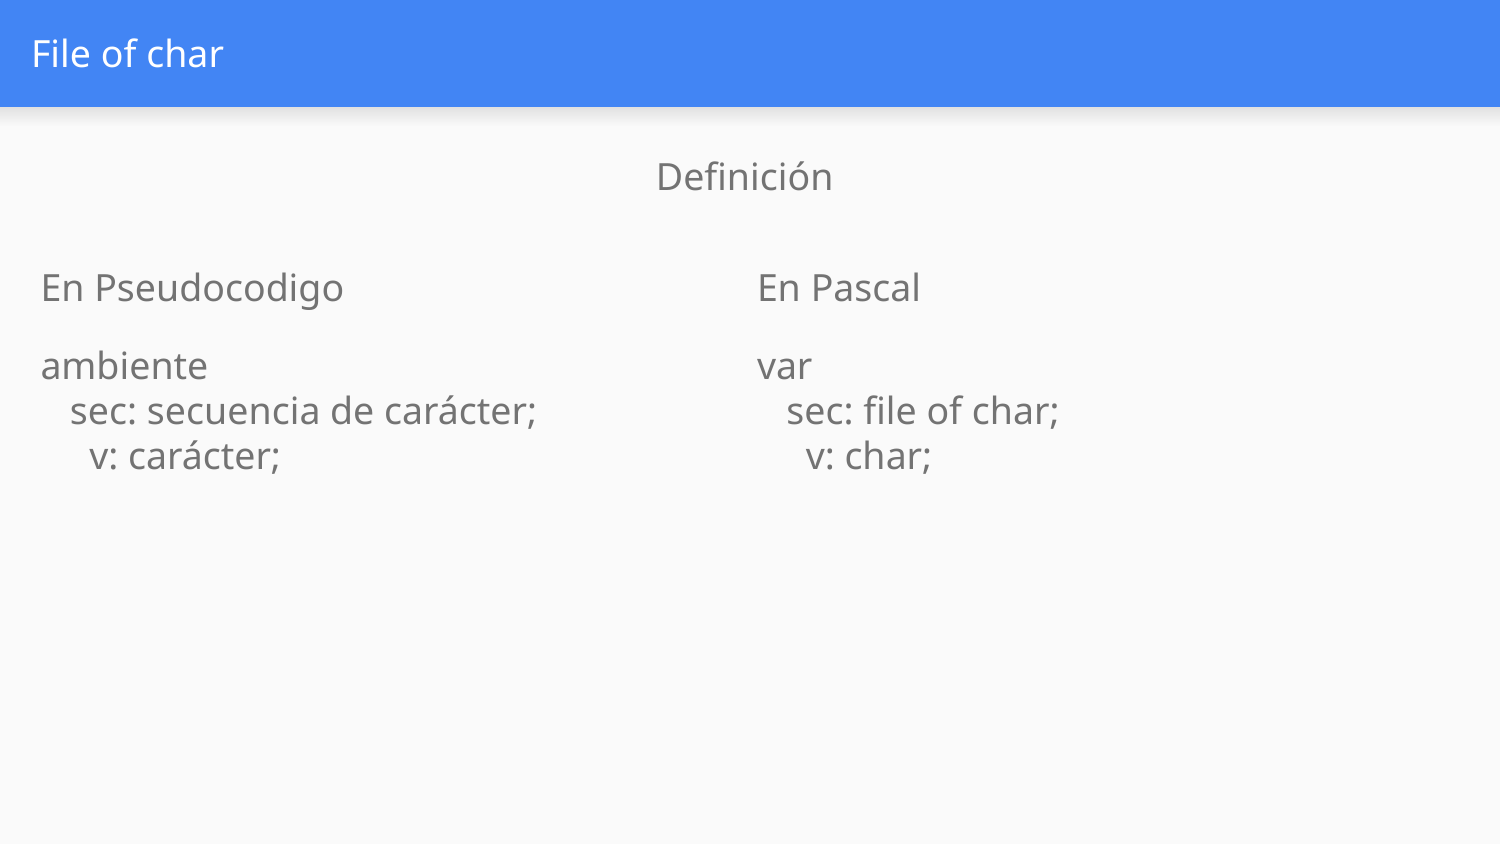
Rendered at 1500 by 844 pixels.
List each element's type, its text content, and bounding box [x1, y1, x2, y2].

list En Pseudocodigo ambiente sec: secuencia de carácter; v: carácter; [25, 243, 742, 824]
list En Pascal var sec: file of char; v: char; [742, 243, 1464, 824]
list Definición [25, 131, 1465, 243]
title File of char [16, 2, 1464, 102]
